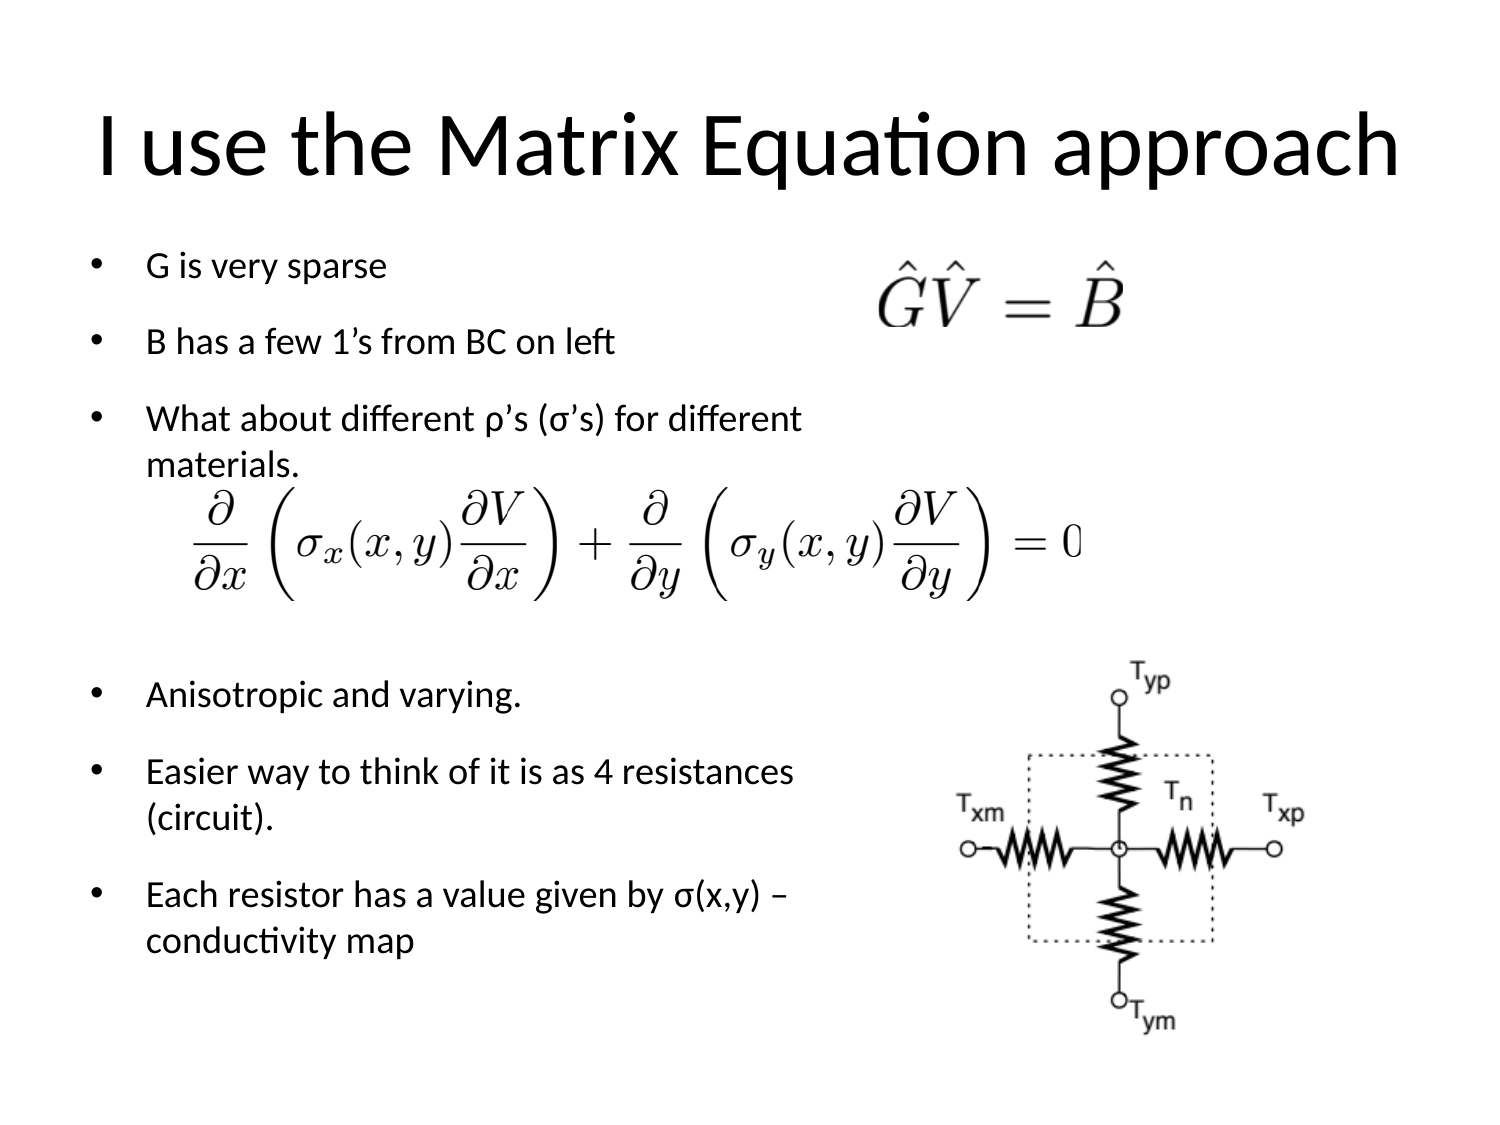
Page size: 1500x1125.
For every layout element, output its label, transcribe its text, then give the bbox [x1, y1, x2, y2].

picture [878, 259, 1124, 327]
list G is very sparse B has a few 1’s from BC on left What about different ρ’s (σ’s) for different materials. Anisotropic and varying. Easier way to think of it is as 4 resistances (circuit). Each resistor has a value given by σ(x,y) – conductivity map [75, 232, 838, 975]
title I use the Matrix Equation approach [75, 45, 1425, 233]
picture [192, 486, 1081, 601]
picture [937, 637, 1324, 1053]
